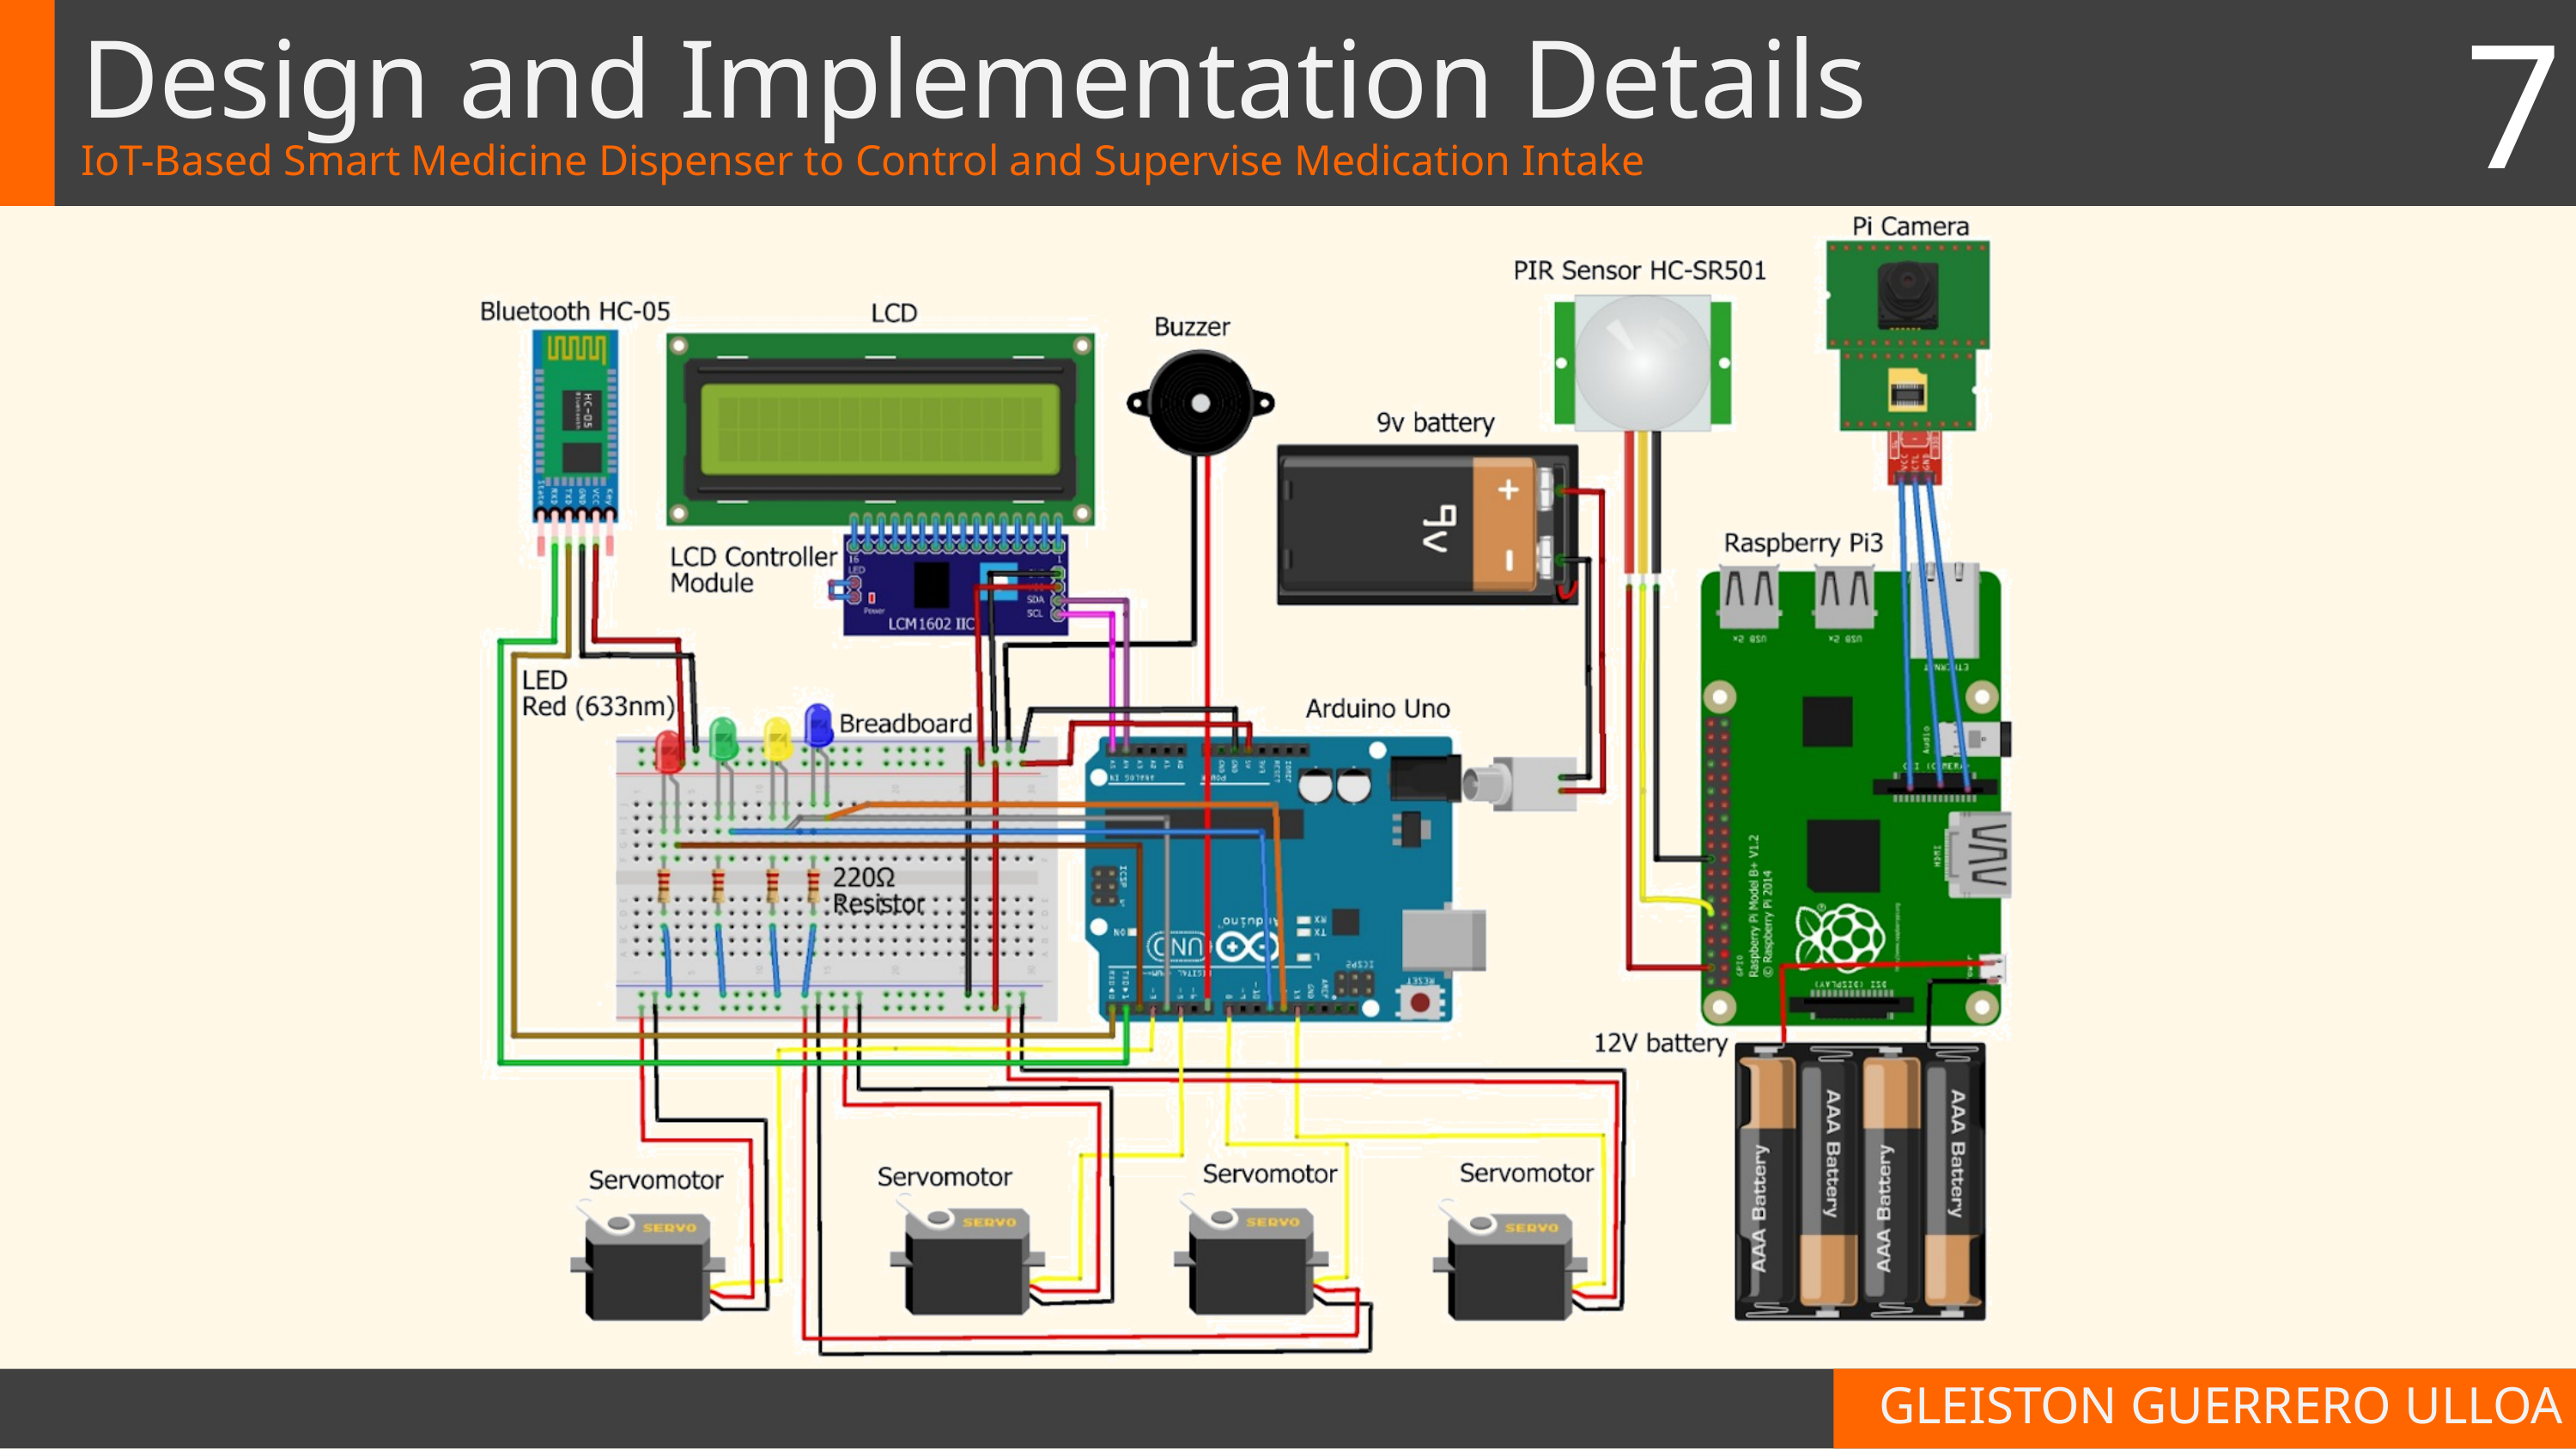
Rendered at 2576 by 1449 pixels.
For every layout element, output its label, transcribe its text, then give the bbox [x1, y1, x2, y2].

slide_number 7 [1996, 0, 2576, 227]
footer GLEISTON GUERRERO ULLOA [1706, 1368, 2576, 1446]
subtitle IoT-Based Smart Medicine Dispenser to Control and Supervise Medication Intake [68, 127, 2555, 191]
picture [480, 216, 2050, 1363]
title Design and Implementation Details [68, 18, 1996, 127]
